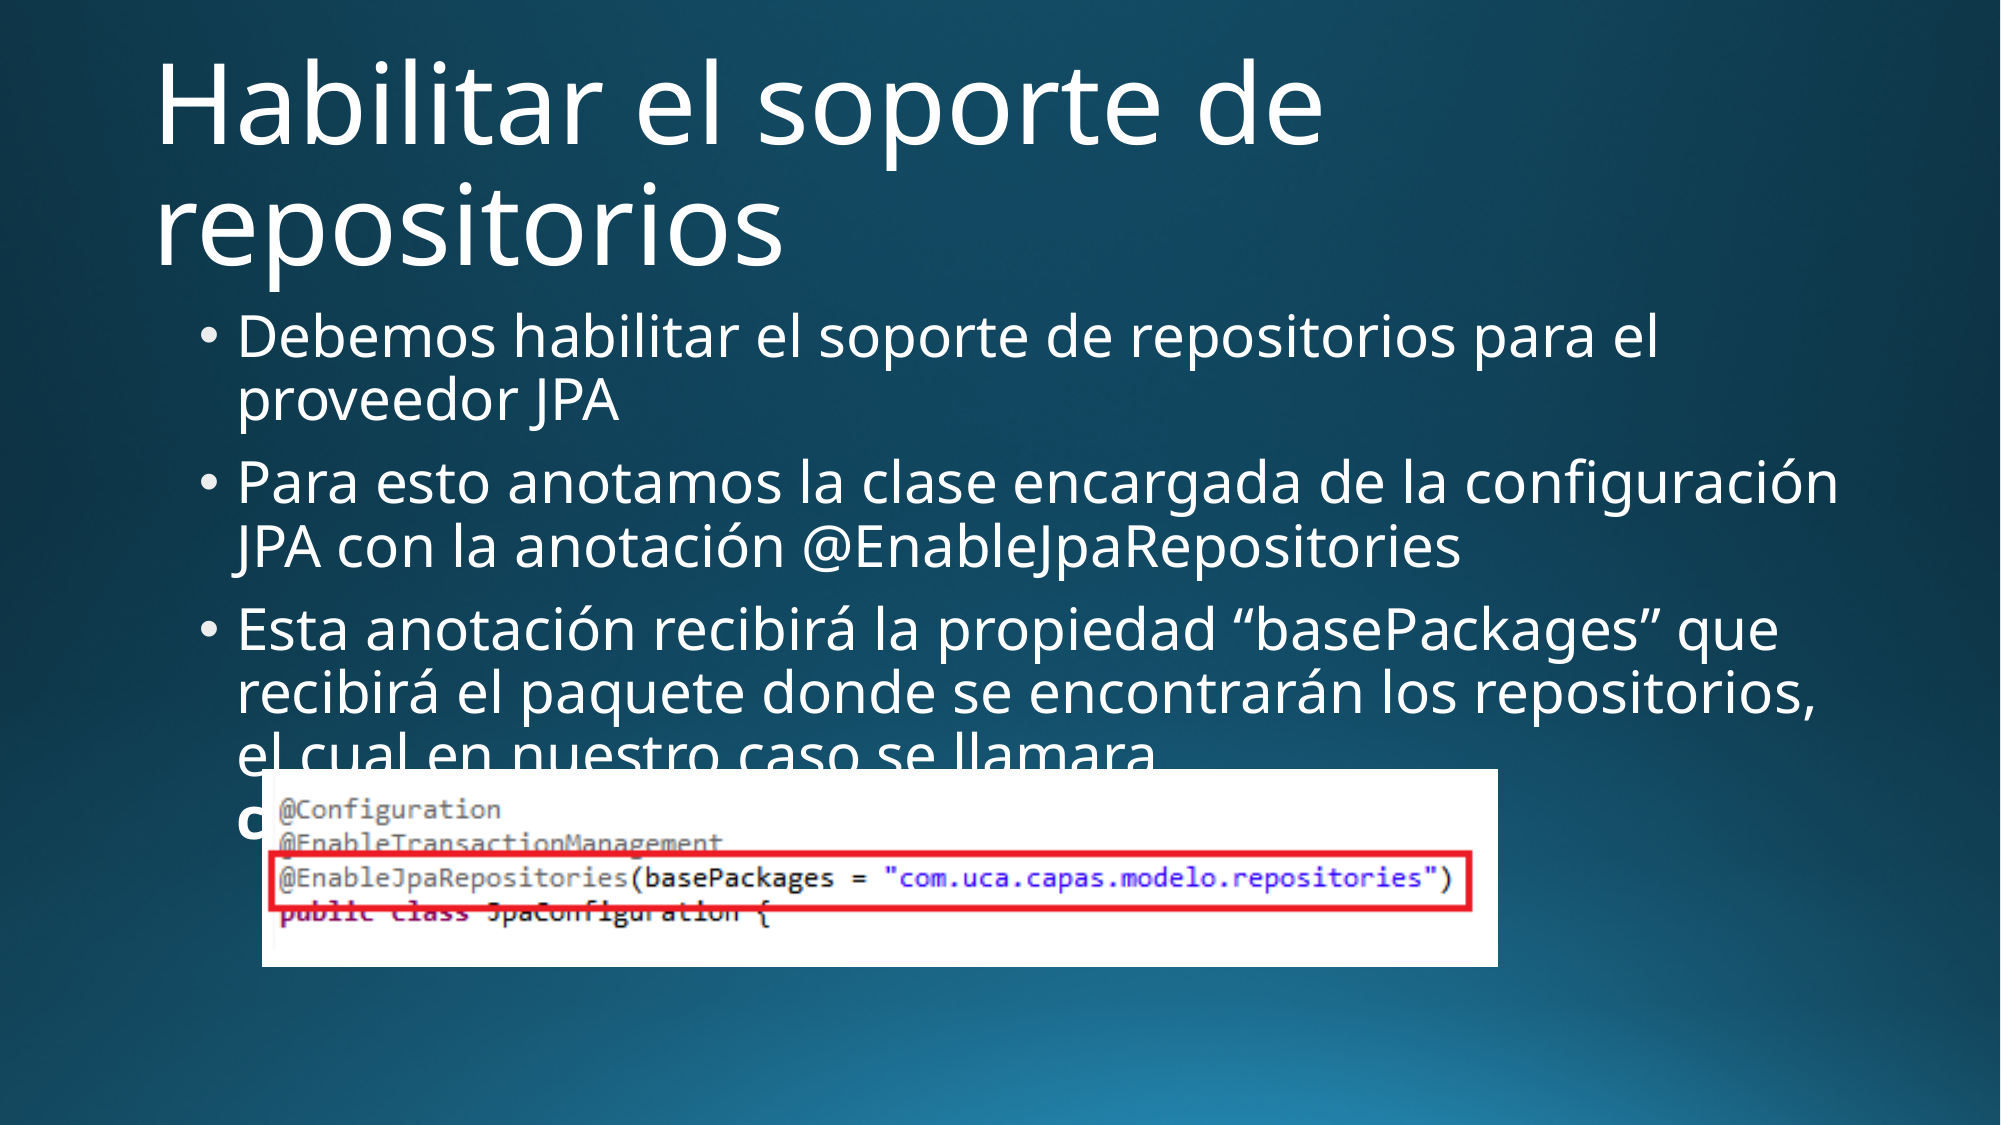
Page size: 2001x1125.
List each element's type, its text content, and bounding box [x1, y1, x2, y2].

picture [0, 0, 2001, 1125]
list Debemos habilitar el soporte de repositorios para el proveedor JPA Para esto anotamos la clase encargada de la configuración JPA con la anotación @EnableJpaRepositories Esta anotación recibirá la propiedad “basePackages” que recibirá el paquete donde se encontrarán los repositorios, el cual en nuestro caso se llamara com.uca.capas.modelo.repositories [183, 299, 1863, 1014]
title Habilitar el soporte de repositorios [137, 59, 1863, 278]
